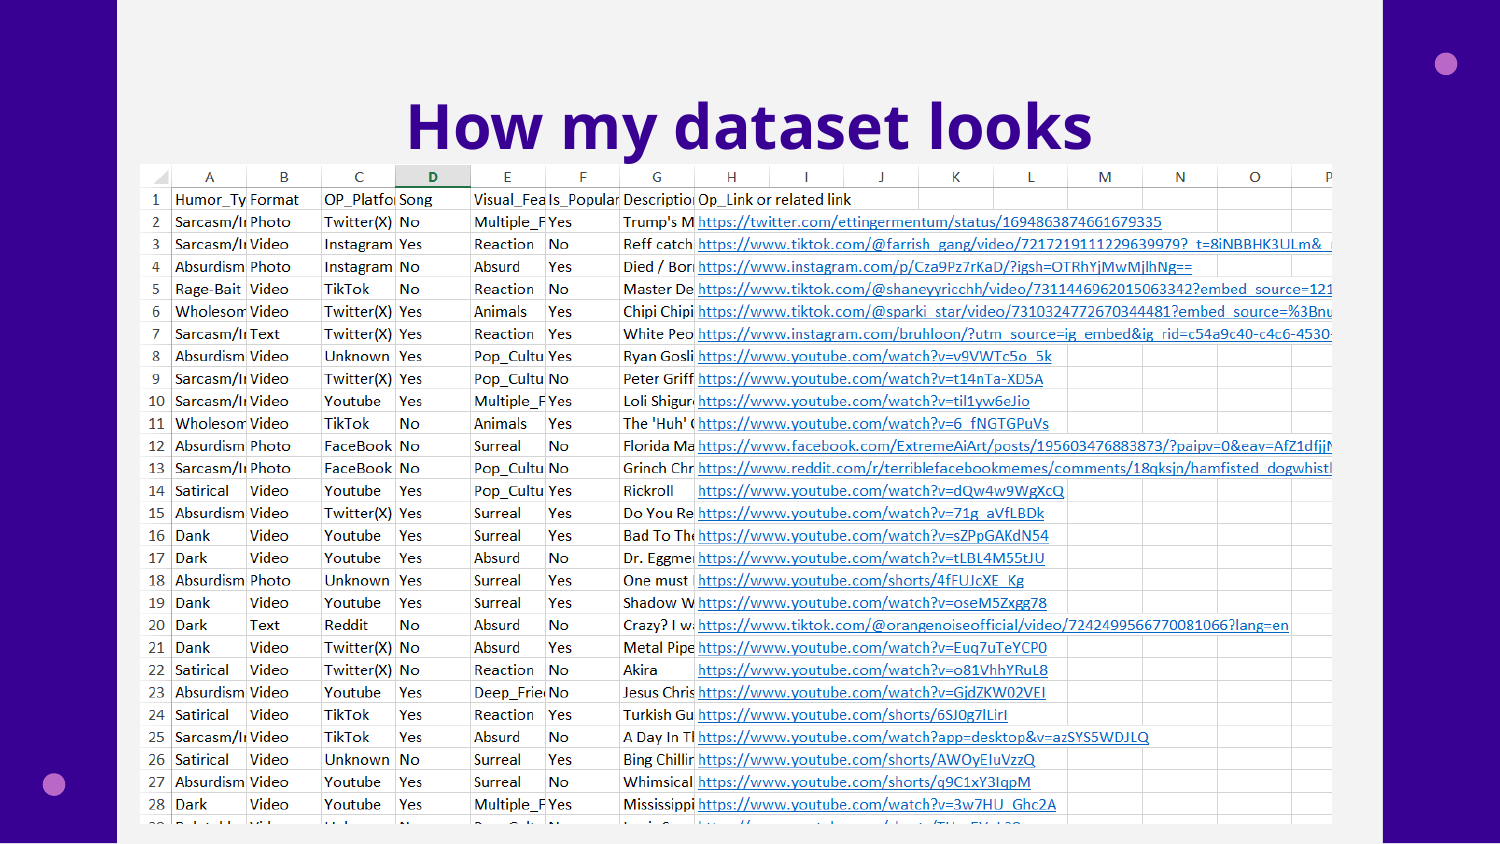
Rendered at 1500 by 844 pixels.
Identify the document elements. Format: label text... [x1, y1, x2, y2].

text_box [1434, 52, 1458, 76]
text_box [0, 0, 117, 844]
text_box [1382, 0, 1500, 844]
title How my dataset looks [117, 88, 1382, 177]
text_box [42, 773, 66, 796]
picture [140, 163, 1332, 824]
